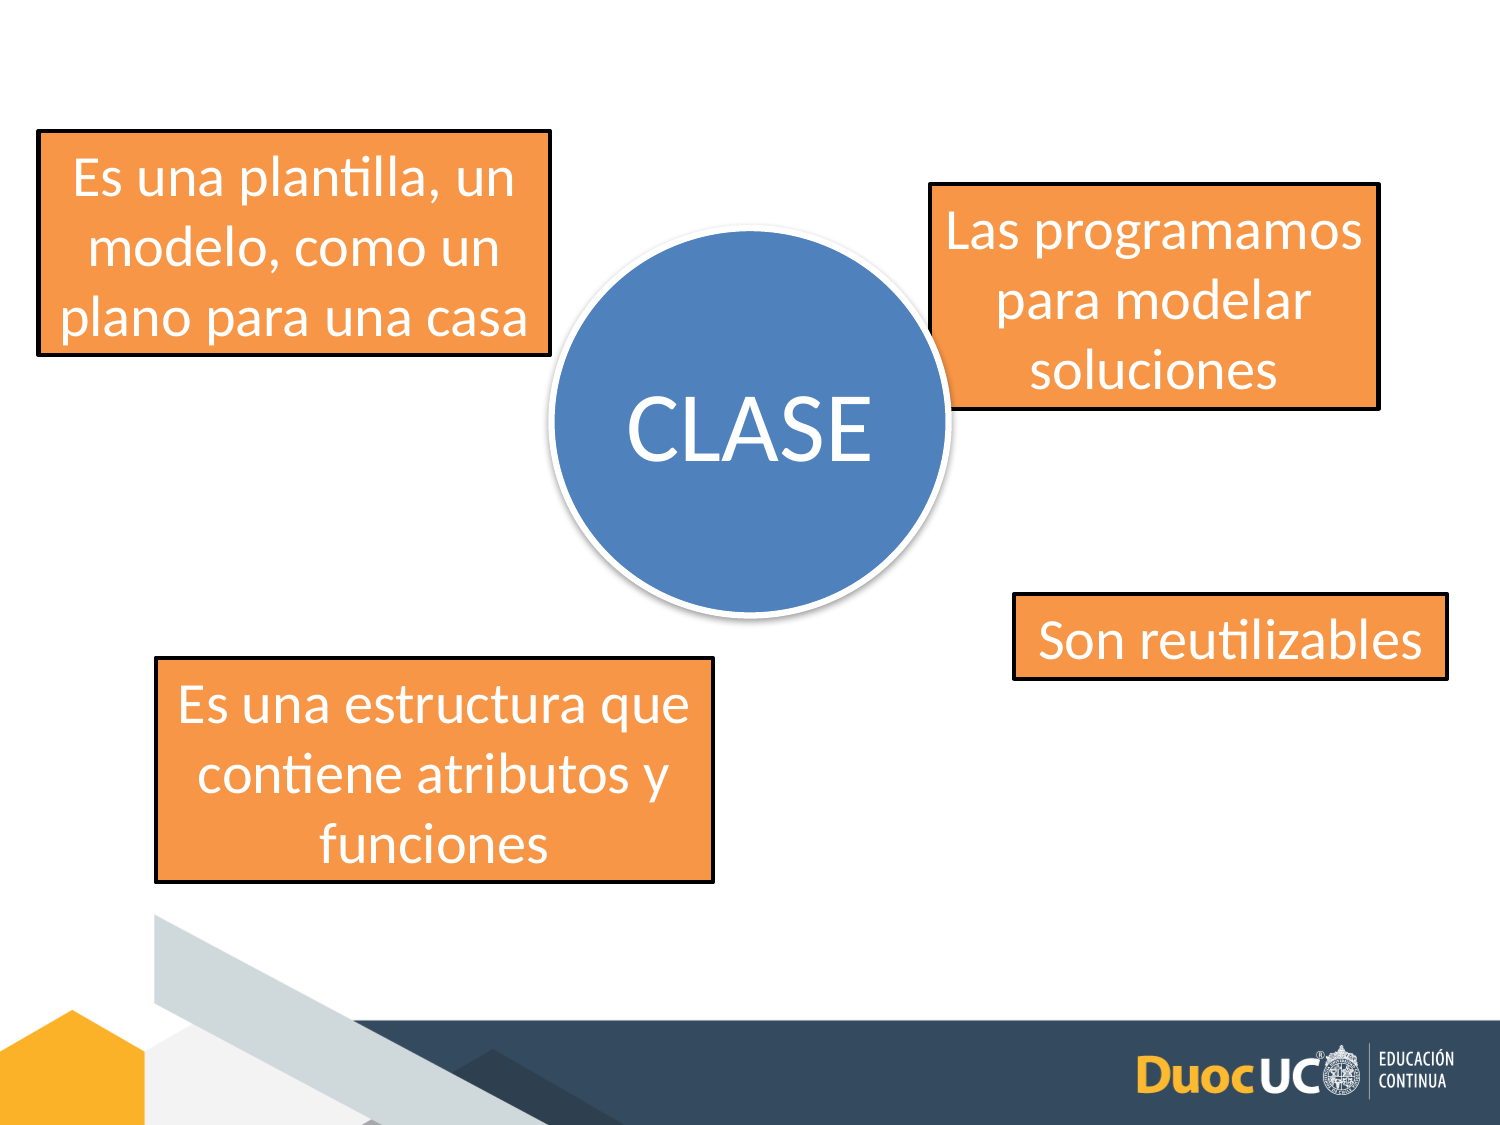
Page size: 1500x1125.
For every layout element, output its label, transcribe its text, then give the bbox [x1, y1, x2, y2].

text_box CLASE [548, 224, 952, 619]
picture [0, 0, 1500, 1125]
text_box Es una estructura que contiene atributos y funciones [155, 657, 713, 883]
text_box Es una plantilla, un modelo, como un plano para una casa [38, 130, 550, 356]
text_box Son reutilizables [1014, 594, 1448, 679]
text_box Las programamos para modelar soluciones [929, 184, 1379, 409]
